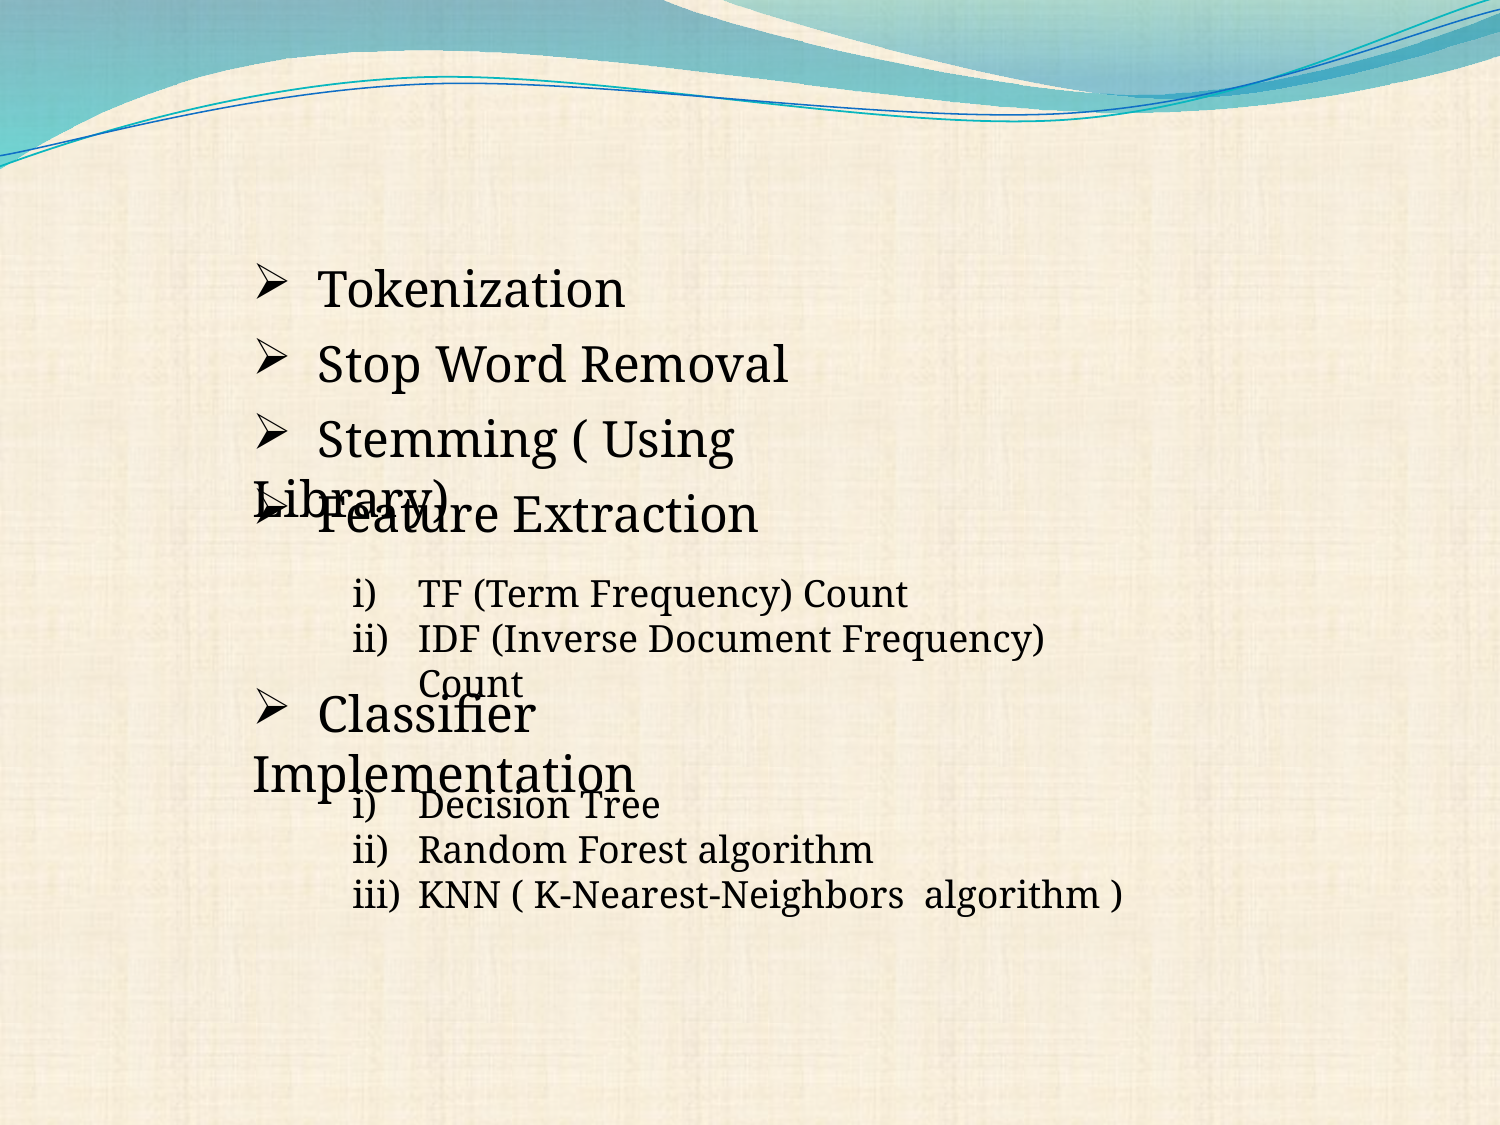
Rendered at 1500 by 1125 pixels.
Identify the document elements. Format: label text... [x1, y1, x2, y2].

text_box Stop Word Removal [237, 324, 938, 399]
text_box Decision Tree Random Forest algorithm KNN ( K-Nearest-Neighbors algorithm ) [337, 773, 1163, 924]
text_box Classifier Implementation [237, 674, 938, 810]
text_box Feature Extraction [237, 474, 938, 550]
text_box Stemming ( Using Library) [237, 399, 938, 474]
text_box Tokenization [237, 249, 938, 324]
text_box TF (Term Frequency) Count IDF (Inverse Document Frequency) Count [337, 562, 1175, 713]
